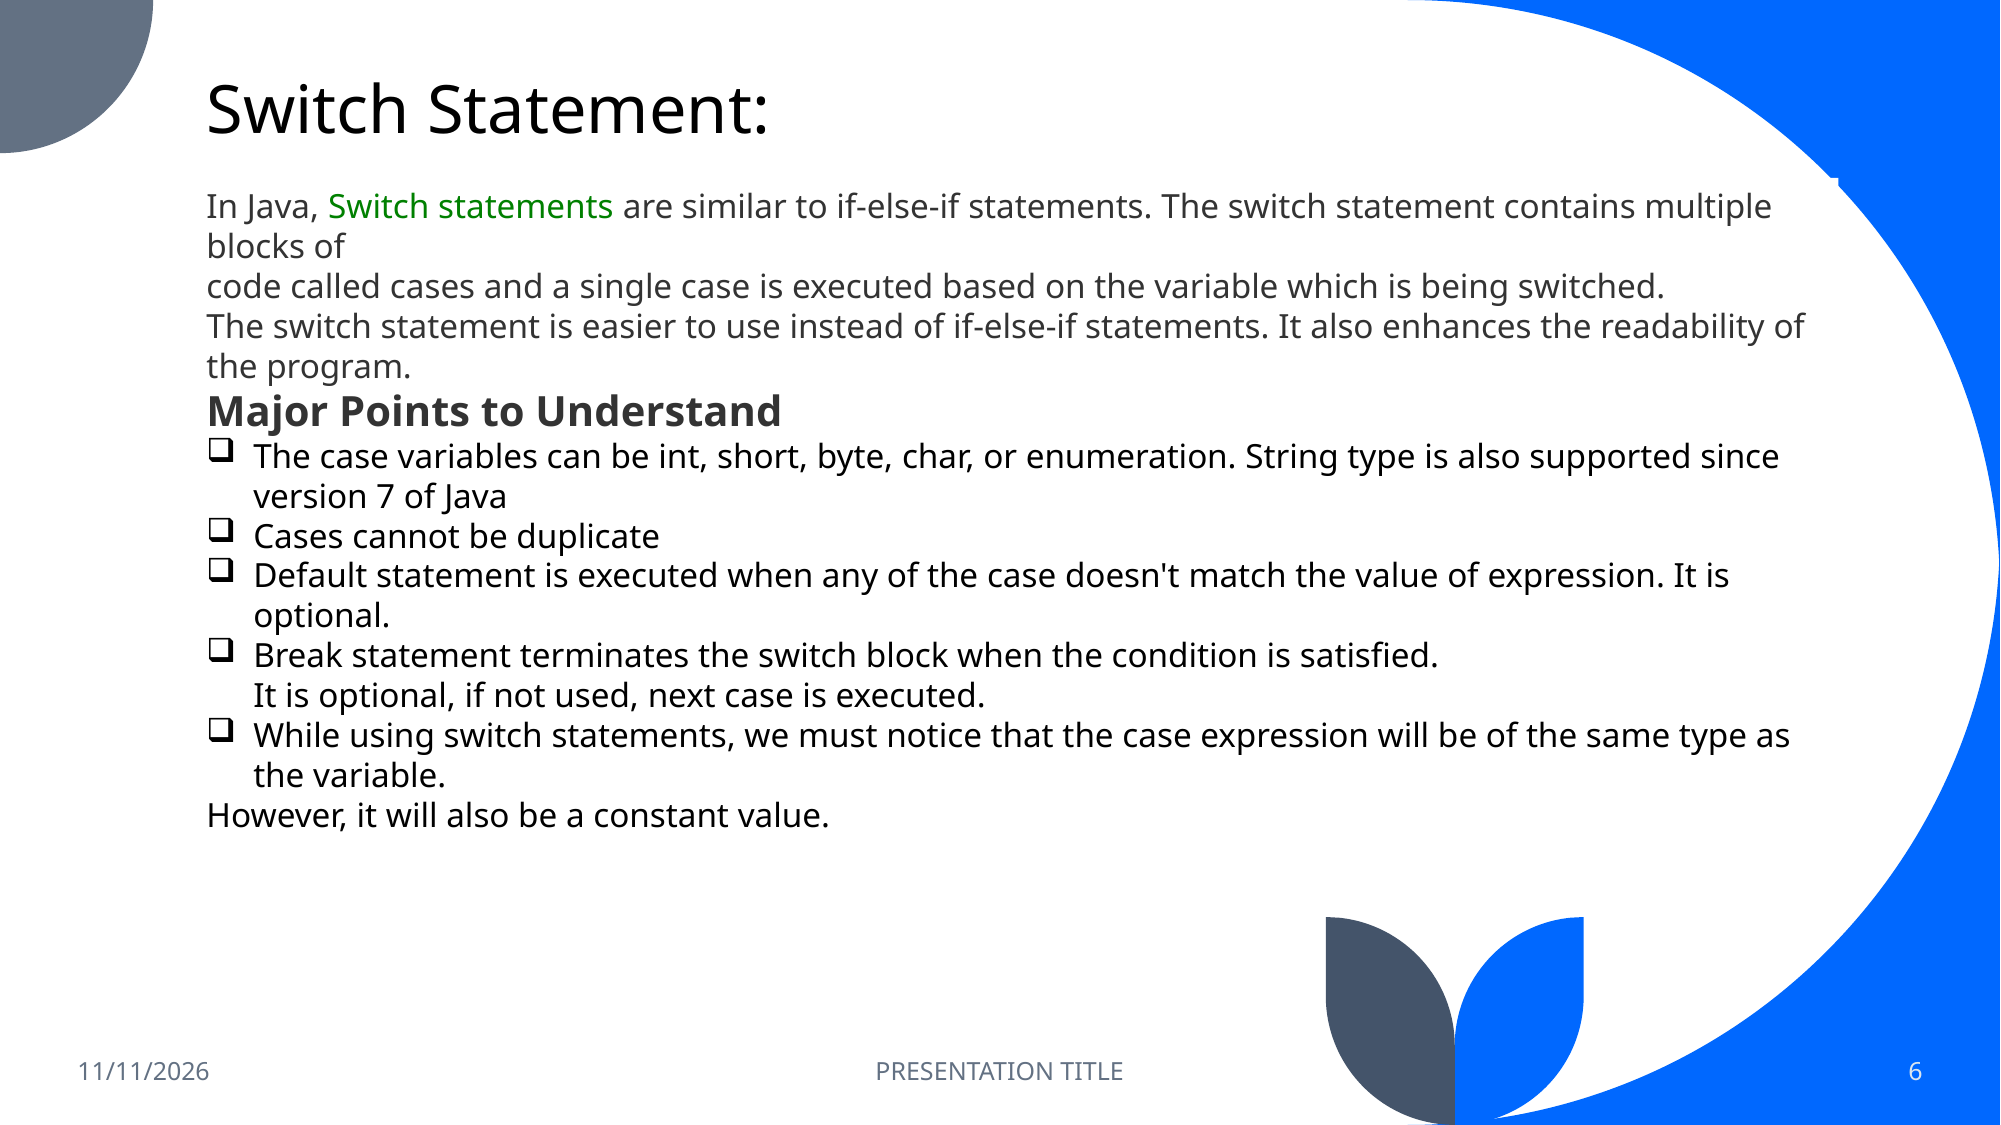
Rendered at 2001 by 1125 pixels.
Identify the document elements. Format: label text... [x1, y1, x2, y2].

title Switch Statement: [191, 62, 1796, 156]
slide_number 6 [1665, 1042, 1938, 1103]
list In Java, Switch statements are similar to if-else-if statements. The switch statement contains multiple blocks of code called cases and a single case is executed based on the variable which is being switched. The switch statement is easier to use instead of if-else-if statements. It also enhances the readability of the program. Major Points to Understand The case variables can be int, short, byte, char, or enumeration. String type is also supported since version 7 of Java Cases cannot be duplicate Default statement is executed when any of the case doesn't match the value of expression. It is optional. Break statement terminates the switch block when the condition is satisfied. It is optional, if not used, next case is executed. While using switch statements, we must notice that the case expression will be of the same type as the variable. However, it will also be a constant value. [191, 177, 1839, 882]
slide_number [62, 1042, 513, 1103]
footer PRESENTATION TITLE [662, 1042, 1338, 1103]
